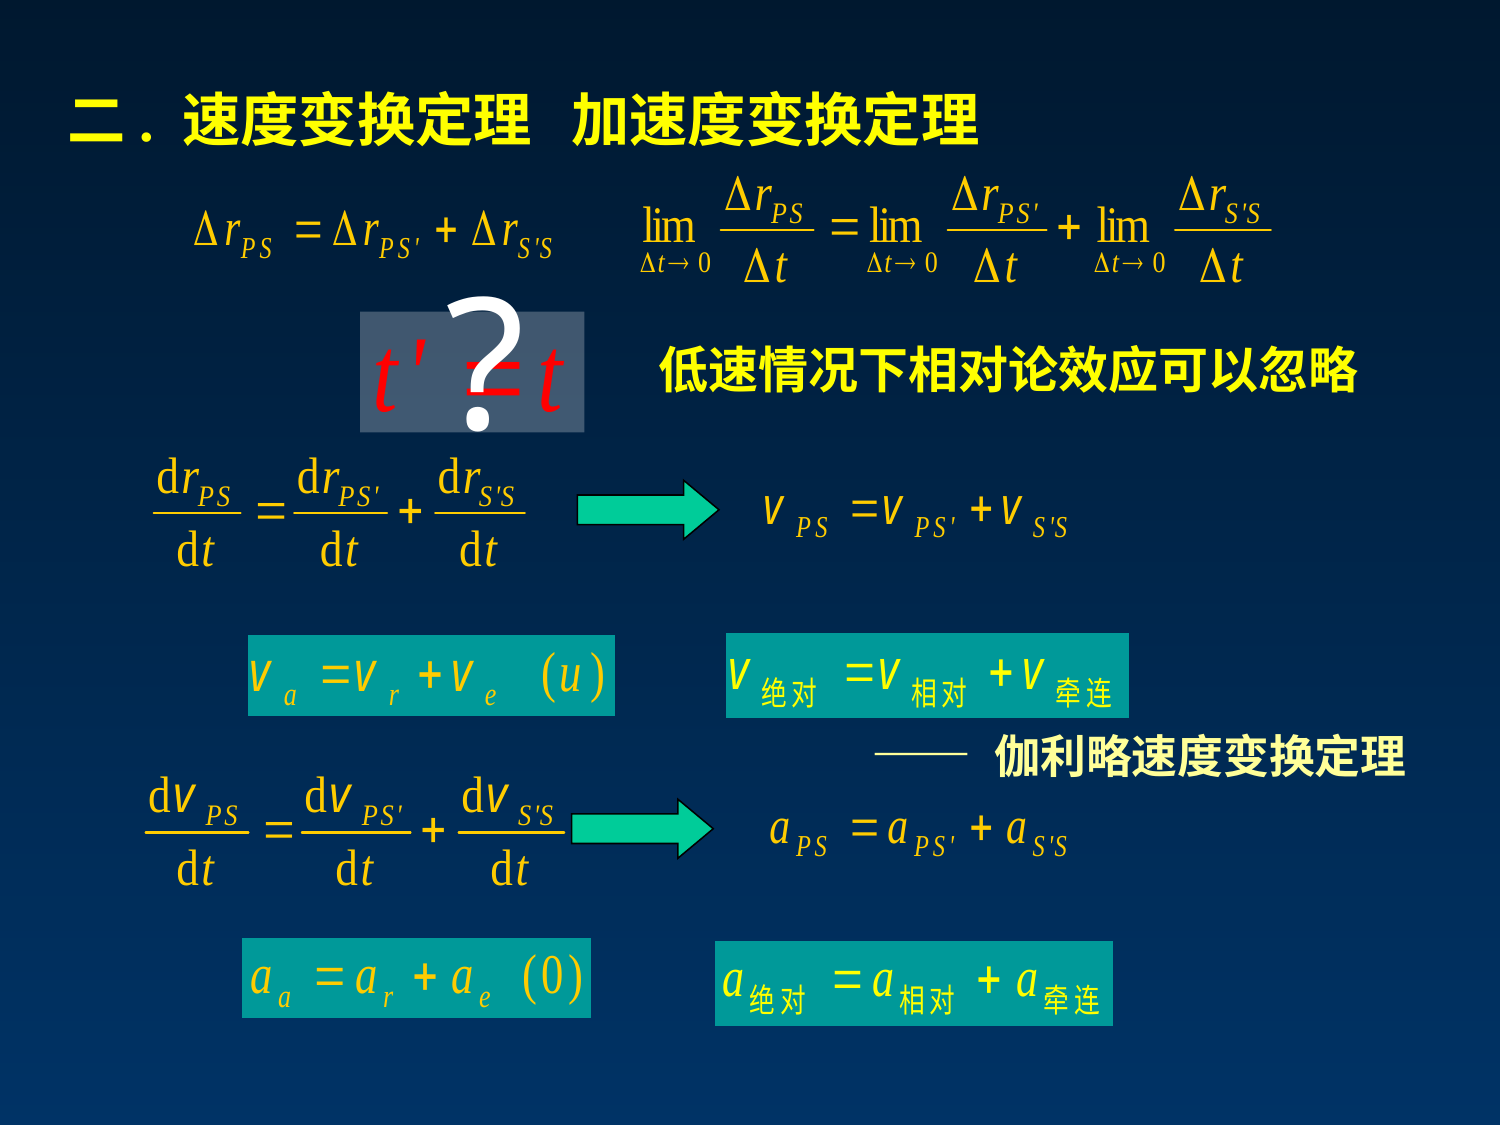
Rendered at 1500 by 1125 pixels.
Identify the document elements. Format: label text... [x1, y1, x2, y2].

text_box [359, 311, 585, 433]
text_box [136, 763, 571, 894]
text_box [145, 444, 533, 575]
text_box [631, 161, 1278, 292]
text_box [574, 799, 714, 859]
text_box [185, 192, 562, 269]
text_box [241, 937, 592, 1019]
text_box —— 伽利略速度变换定理 [856, 716, 1495, 791]
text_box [247, 635, 615, 717]
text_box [761, 471, 1079, 548]
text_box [761, 790, 1079, 867]
text_box [577, 480, 719, 540]
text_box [714, 940, 1114, 1026]
text_box 二. 速度变换定理 加速度变换定理 [52, 75, 1140, 161]
text_box ? [430, 238, 644, 474]
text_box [725, 632, 1130, 719]
text_box 低速情况下相对论效应可以忽略 [643, 338, 1388, 407]
